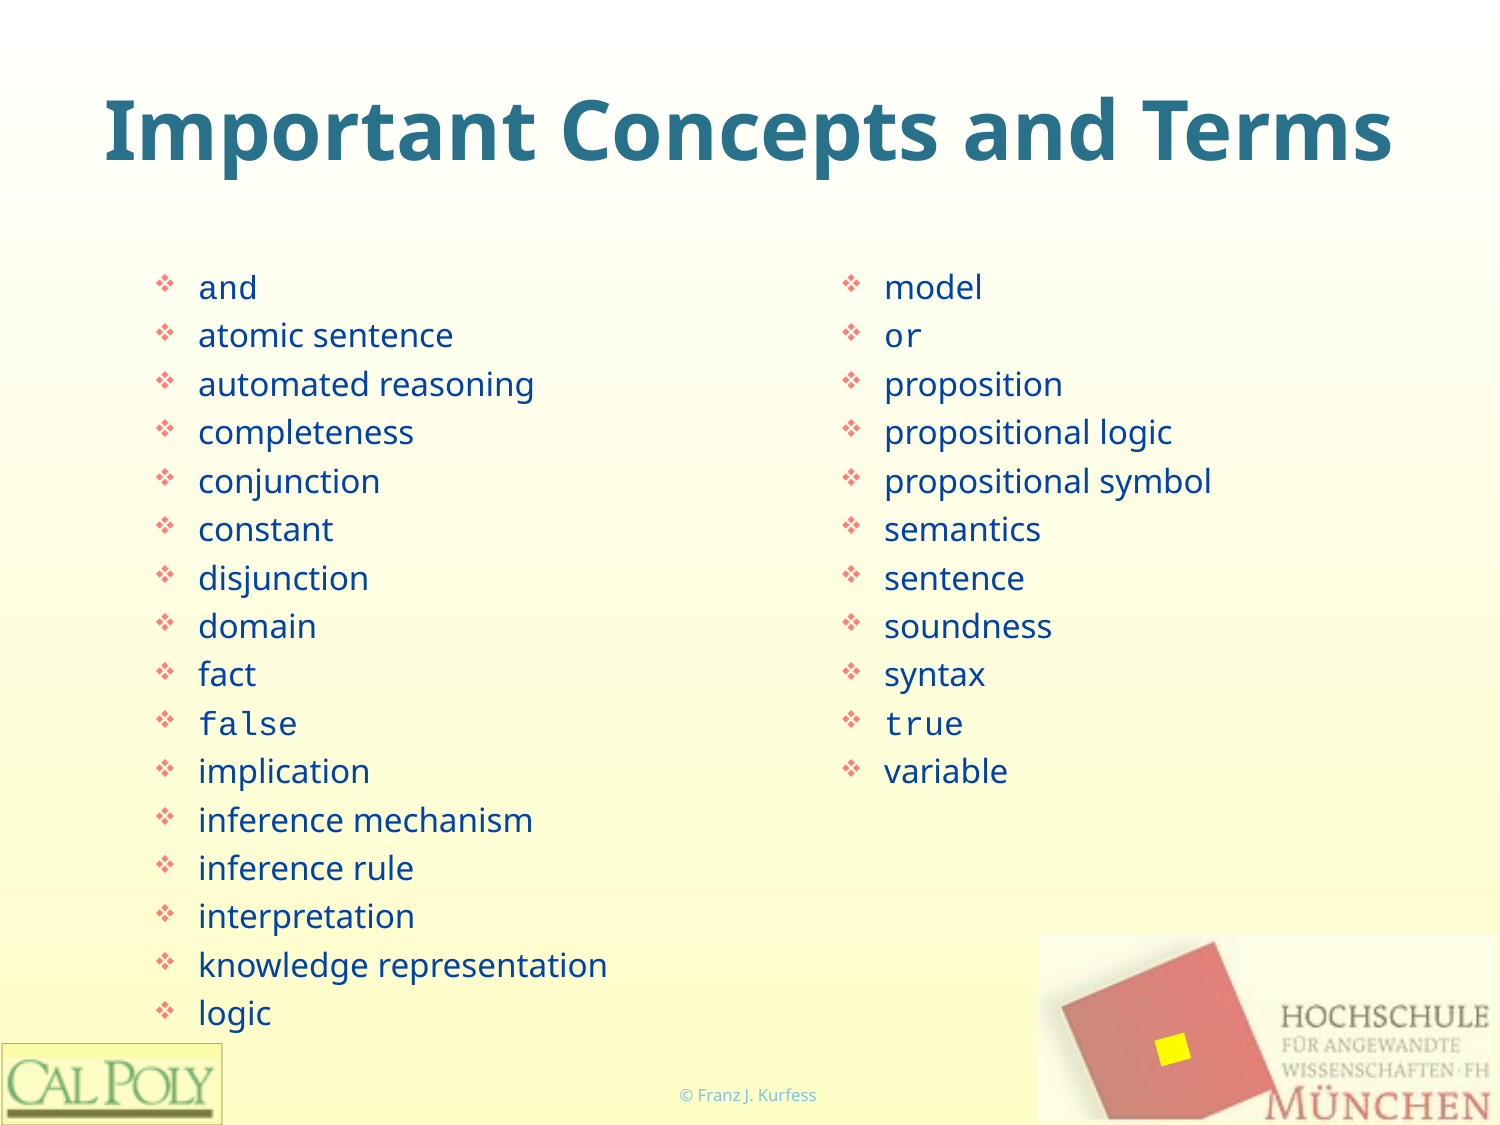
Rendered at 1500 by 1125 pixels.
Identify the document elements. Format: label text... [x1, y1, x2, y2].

title Important Concepts and Terms [90, 0, 1410, 255]
list and atomic sentence automated reasoning completeness conjunction constant disjunction domain fact false implication inference mechanism inference rule interpretation knowledge representation logic model or proposition propositional logic propositional symbol semantics sentence soundness syntax true variable [90, 264, 1410, 1049]
slide_number [1154, 1032, 1192, 1067]
